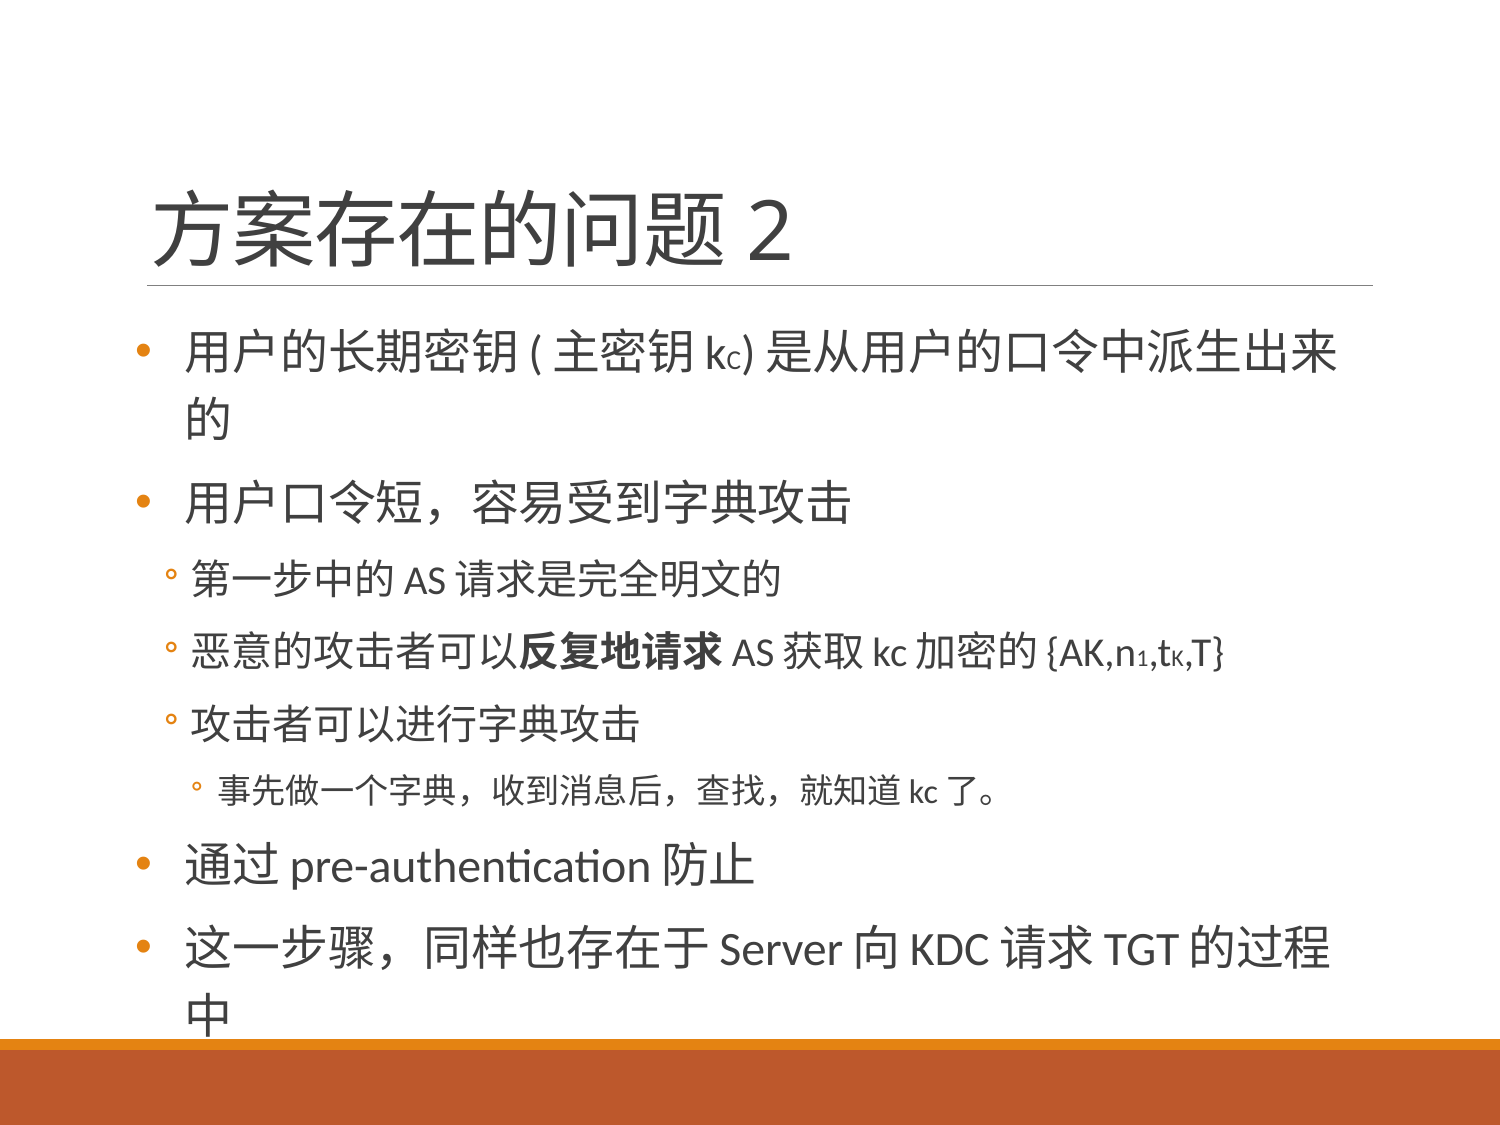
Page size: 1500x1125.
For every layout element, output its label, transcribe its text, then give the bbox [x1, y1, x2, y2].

list 用户的长期密钥(主密钥kC)是从用户的口令中派生出来的 用户口令短，容易受到字典攻击 第一步中的AS请求是完全明文的 恶意的攻击者可以反复地请求AS获取kc加密的{AK,n1,tK,T} 攻击者可以进行字典攻击 事先做一个字典，收到消息后，查找，就知道kc了。 通过pre-authentication防止 这一步骤，同样也存在于Server向KDC请求TGT的过程中 [135, 302, 1373, 1058]
title 方案存在的问题2 [135, 47, 1373, 285]
